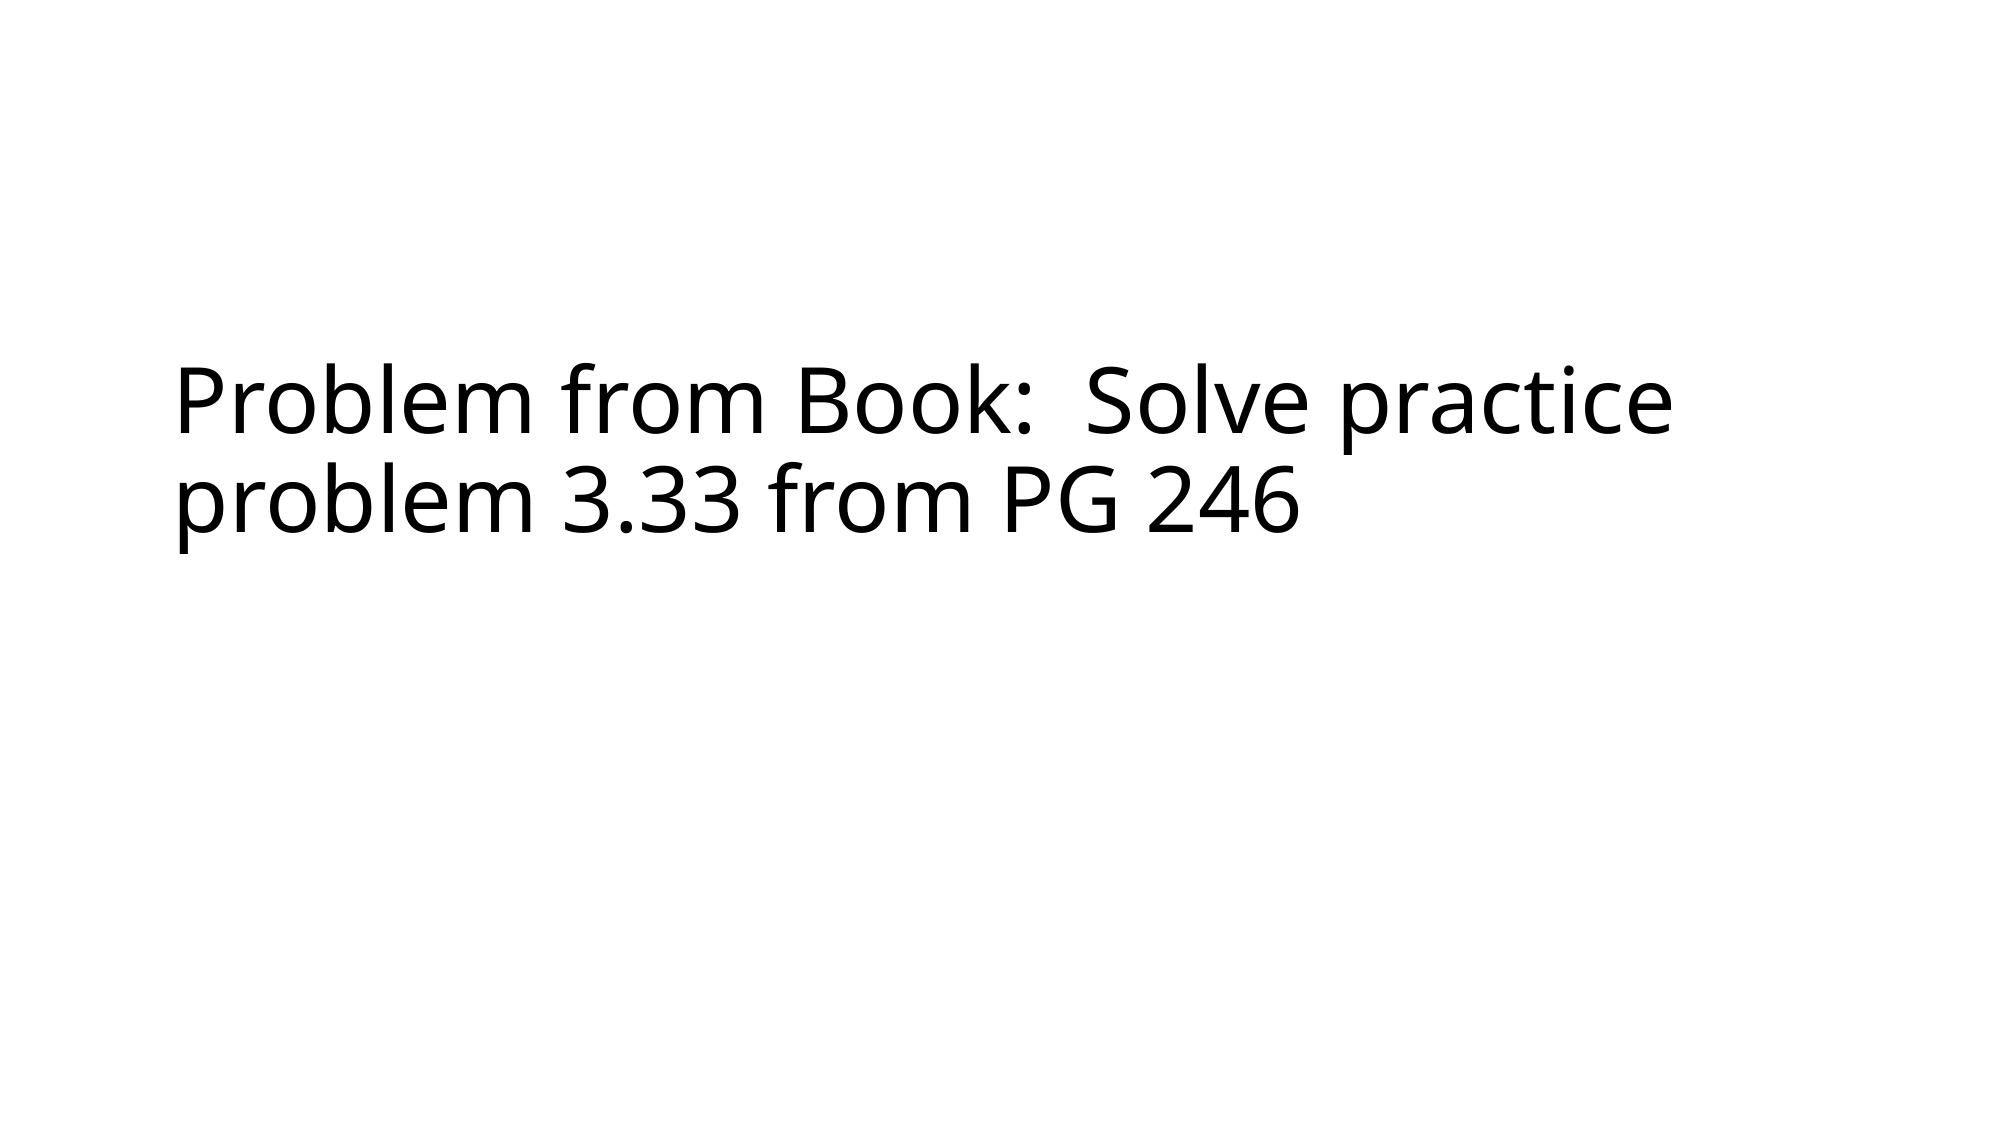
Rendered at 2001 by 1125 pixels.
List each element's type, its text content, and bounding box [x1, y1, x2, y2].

title Problem from Book: Solve practice problem 3.33 from PG 246 [157, 345, 1883, 563]
